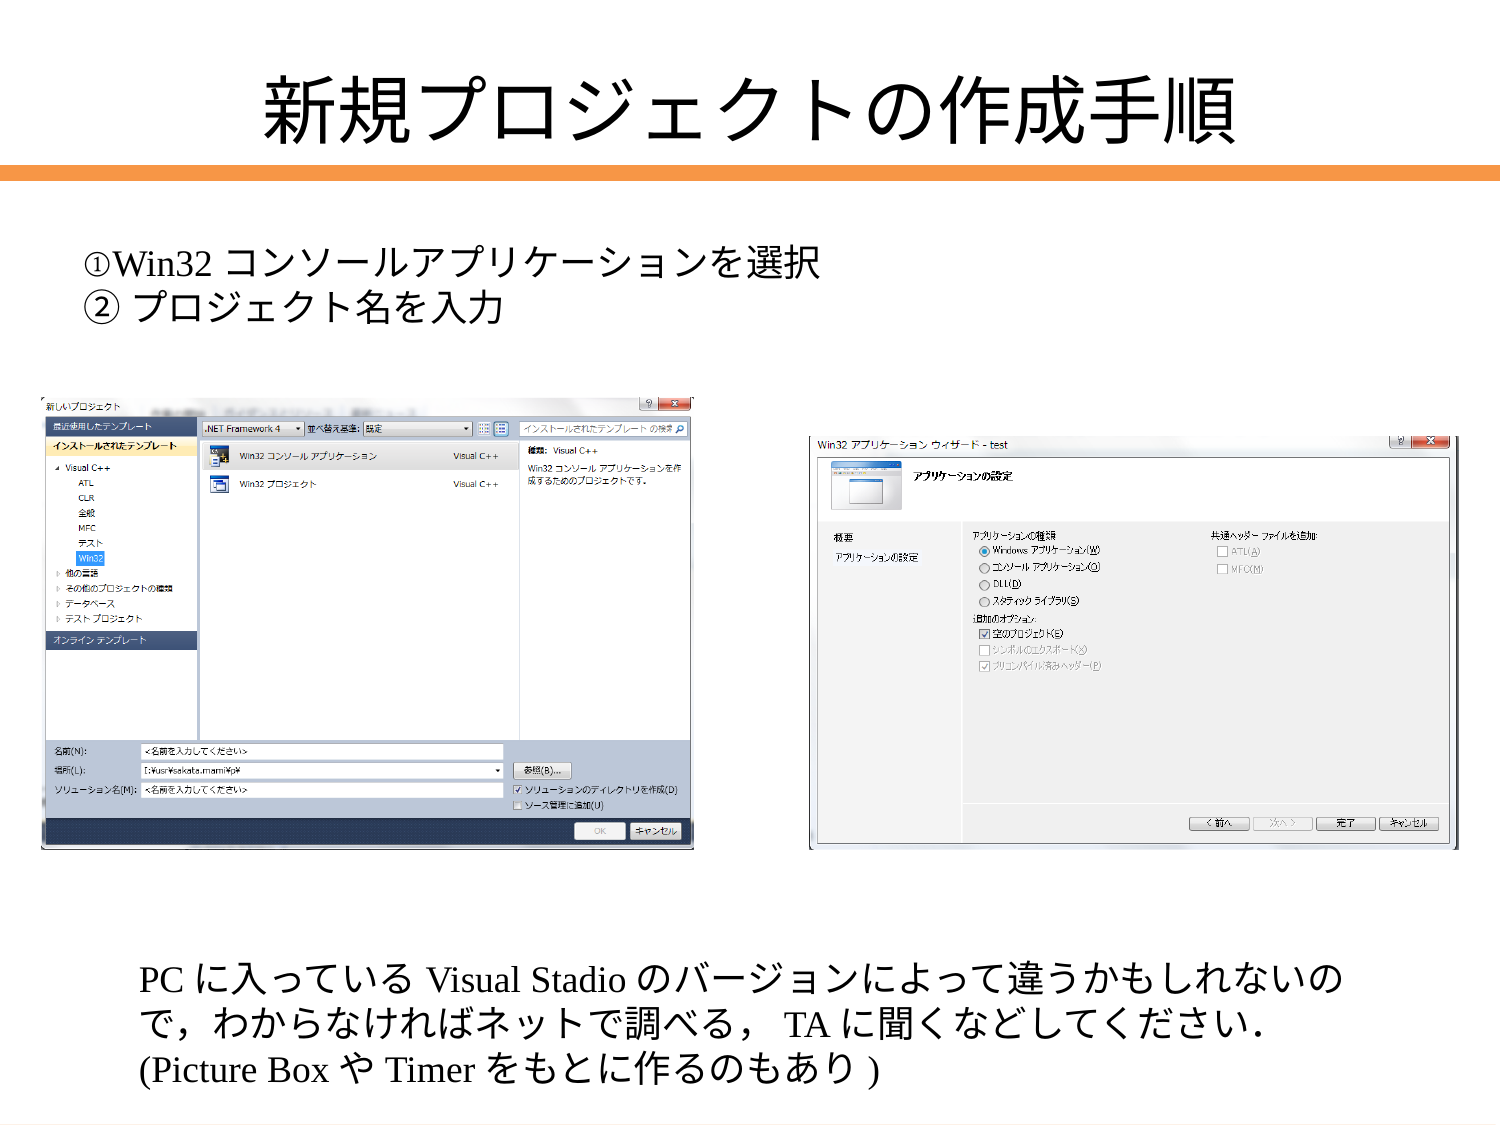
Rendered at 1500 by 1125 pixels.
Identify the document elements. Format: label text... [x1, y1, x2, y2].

picture [808, 435, 1460, 850]
text_box ①Win32コンソールアプリケーションを選択 ②プロジェクト名を入力 [68, 231, 837, 337]
text_box PCに入っているVisual Stadioのバージョンによって違うかもしれないので，わからなければネットで調べる，TAに聞くなどしてください． (Picture BoxやTimerをもとに作るのもあり) [123, 947, 1376, 1098]
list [40, 396, 695, 850]
title 新規プロジェクトの作成手順 [75, 45, 1425, 173]
